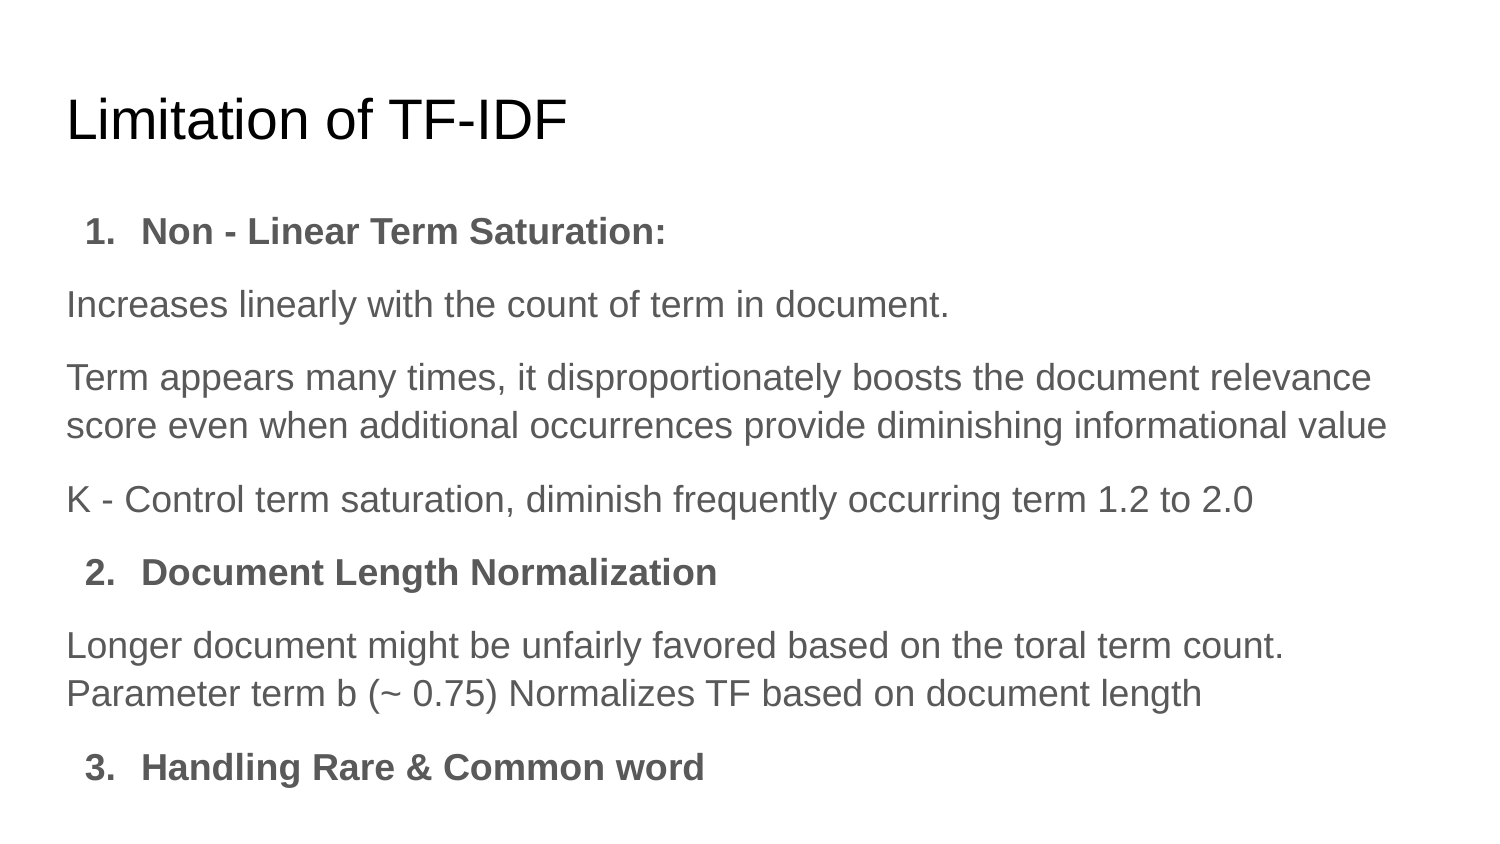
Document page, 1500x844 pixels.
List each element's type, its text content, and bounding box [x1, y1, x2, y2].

title Limitation of TF-IDF [51, 72, 1449, 167]
list Non - Linear Term Saturation: Increases linearly with the count of term in document. Term appears many times, it disproportionately boosts the document relevance score even when additional occurrences provide diminishing informational value K - Control term saturation, diminish frequently occurring term 1.2 to 2.0 Document Length Normalization Longer document might be unfairly favored based on the toral term count. Parameter term b (~ 0.75) Normalizes TF based on document length Handling Rare & Common word [51, 189, 1465, 822]
